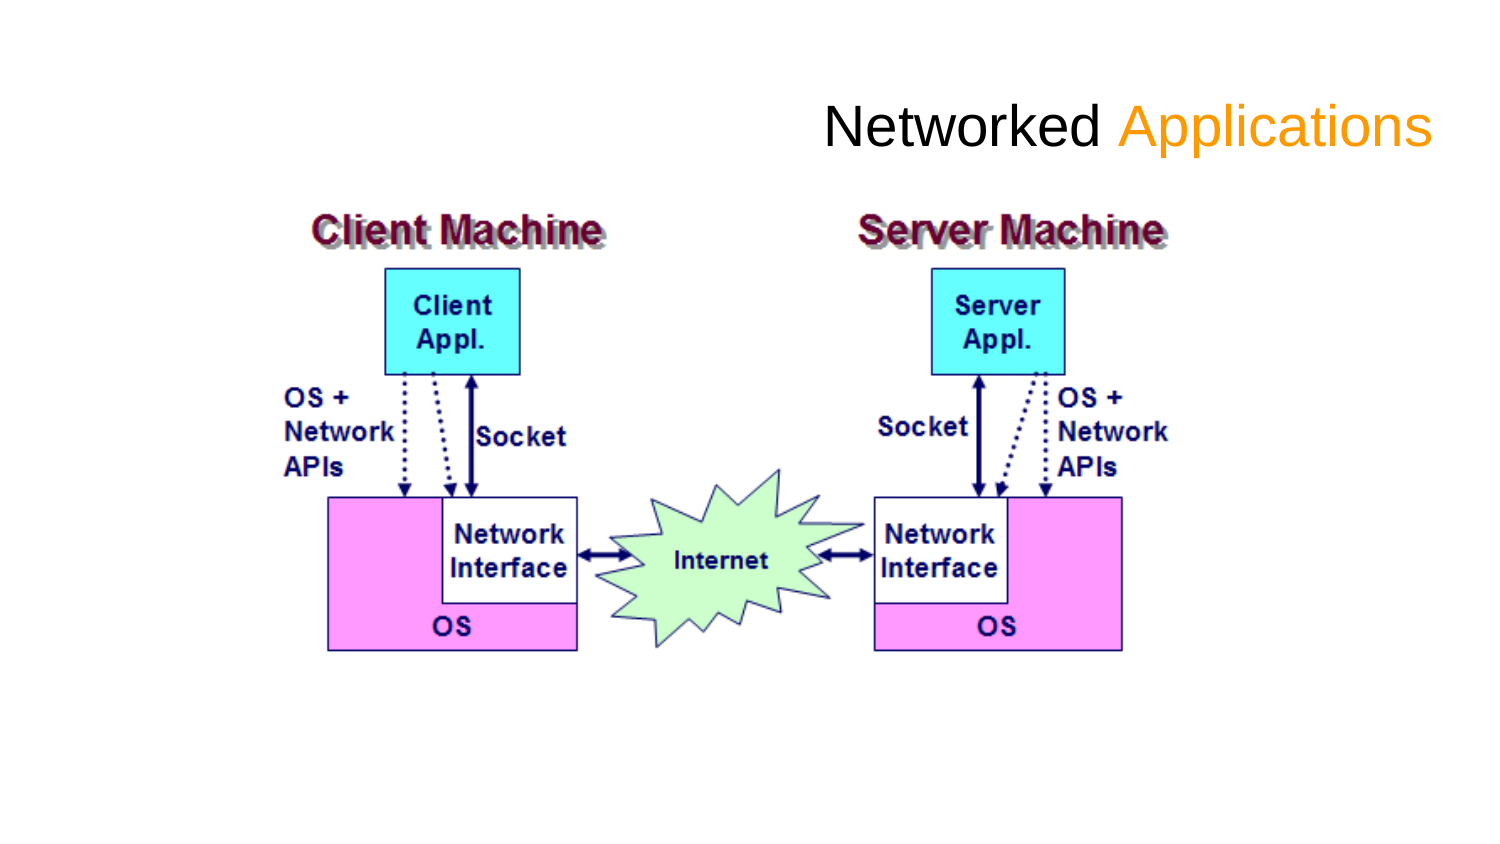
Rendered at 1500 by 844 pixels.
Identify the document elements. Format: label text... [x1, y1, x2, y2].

title Networked Applications [51, 72, 1449, 167]
picture [224, 205, 1201, 660]
